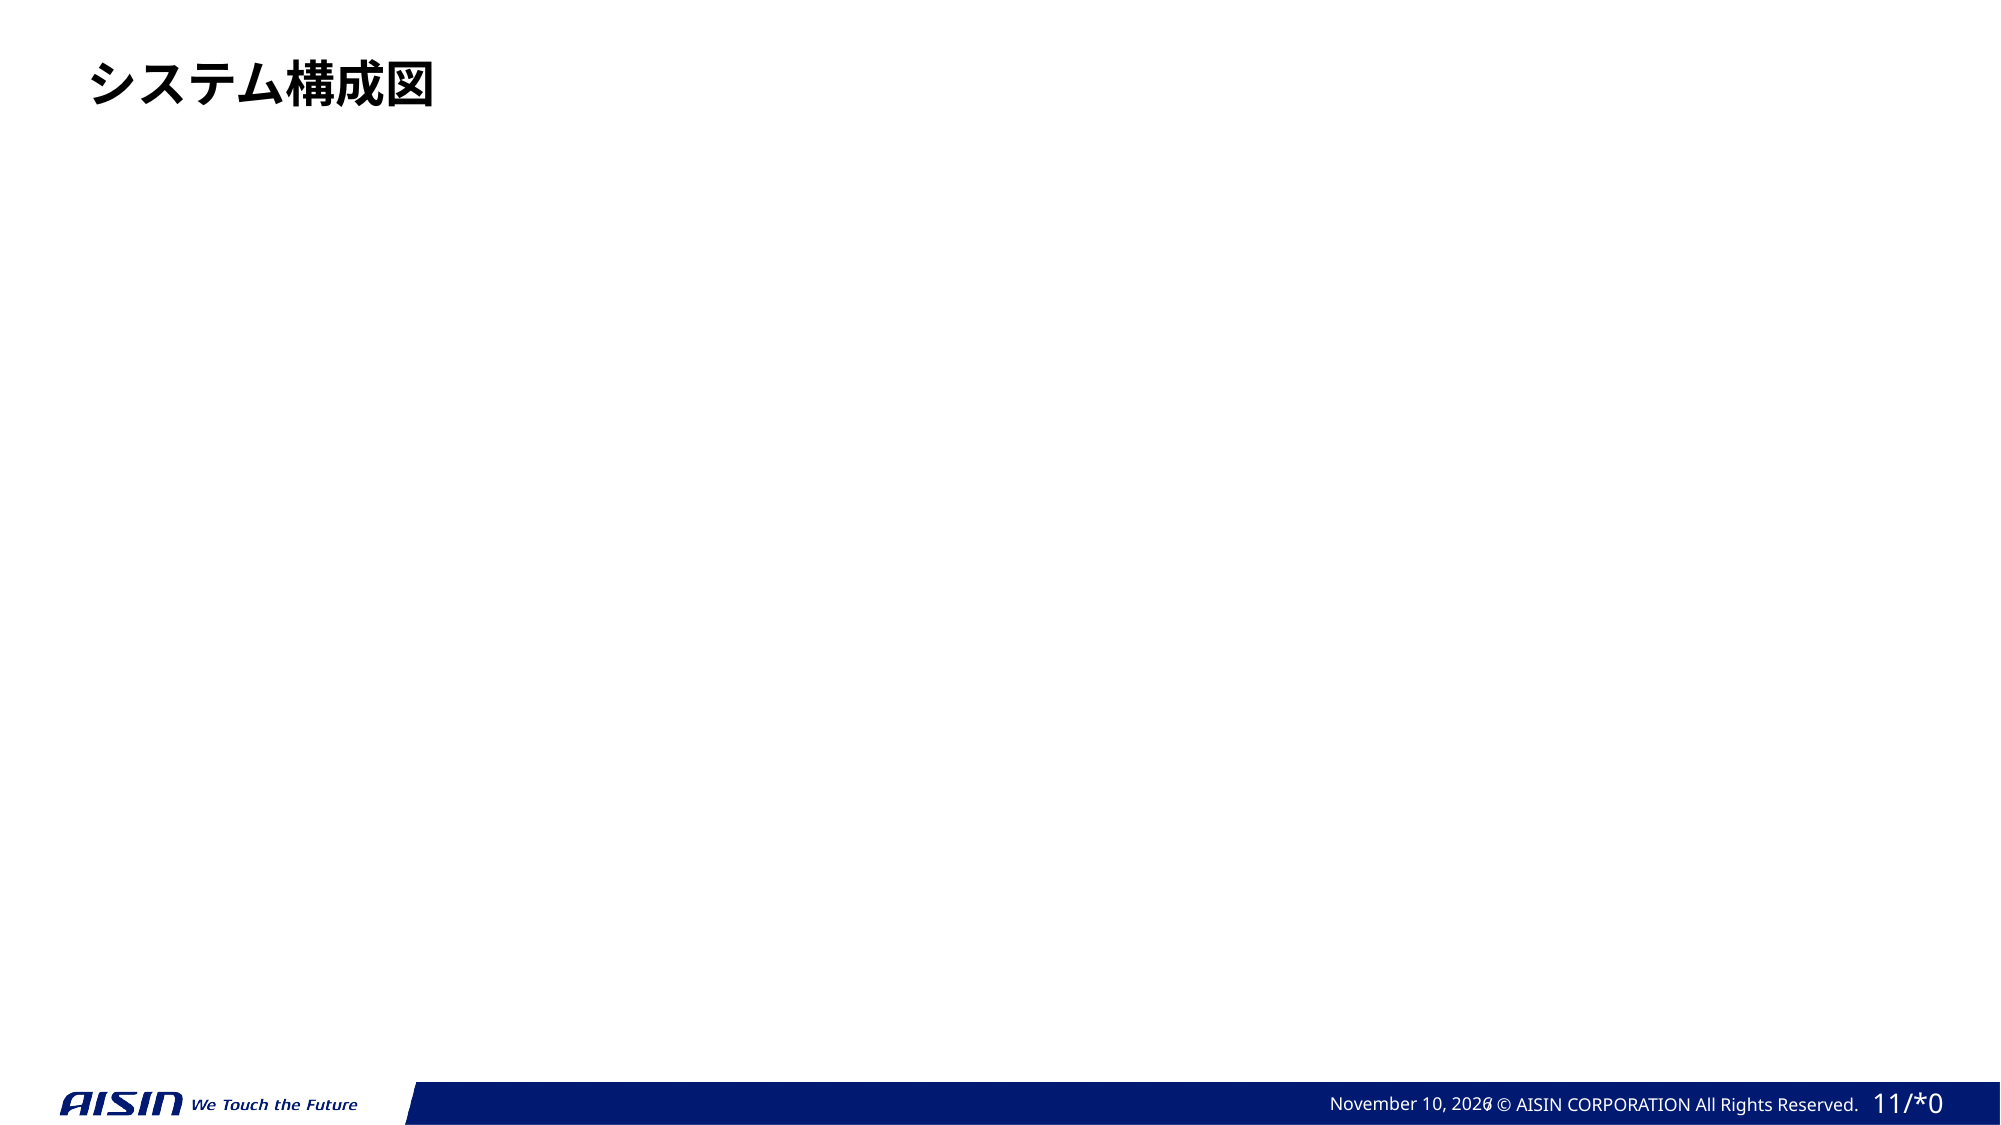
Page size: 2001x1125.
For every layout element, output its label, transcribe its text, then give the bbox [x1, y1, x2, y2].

picture [0, 1082, 2000, 1125]
list システム構成図 [72, 44, 1934, 103]
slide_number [1142, 1093, 1508, 1116]
